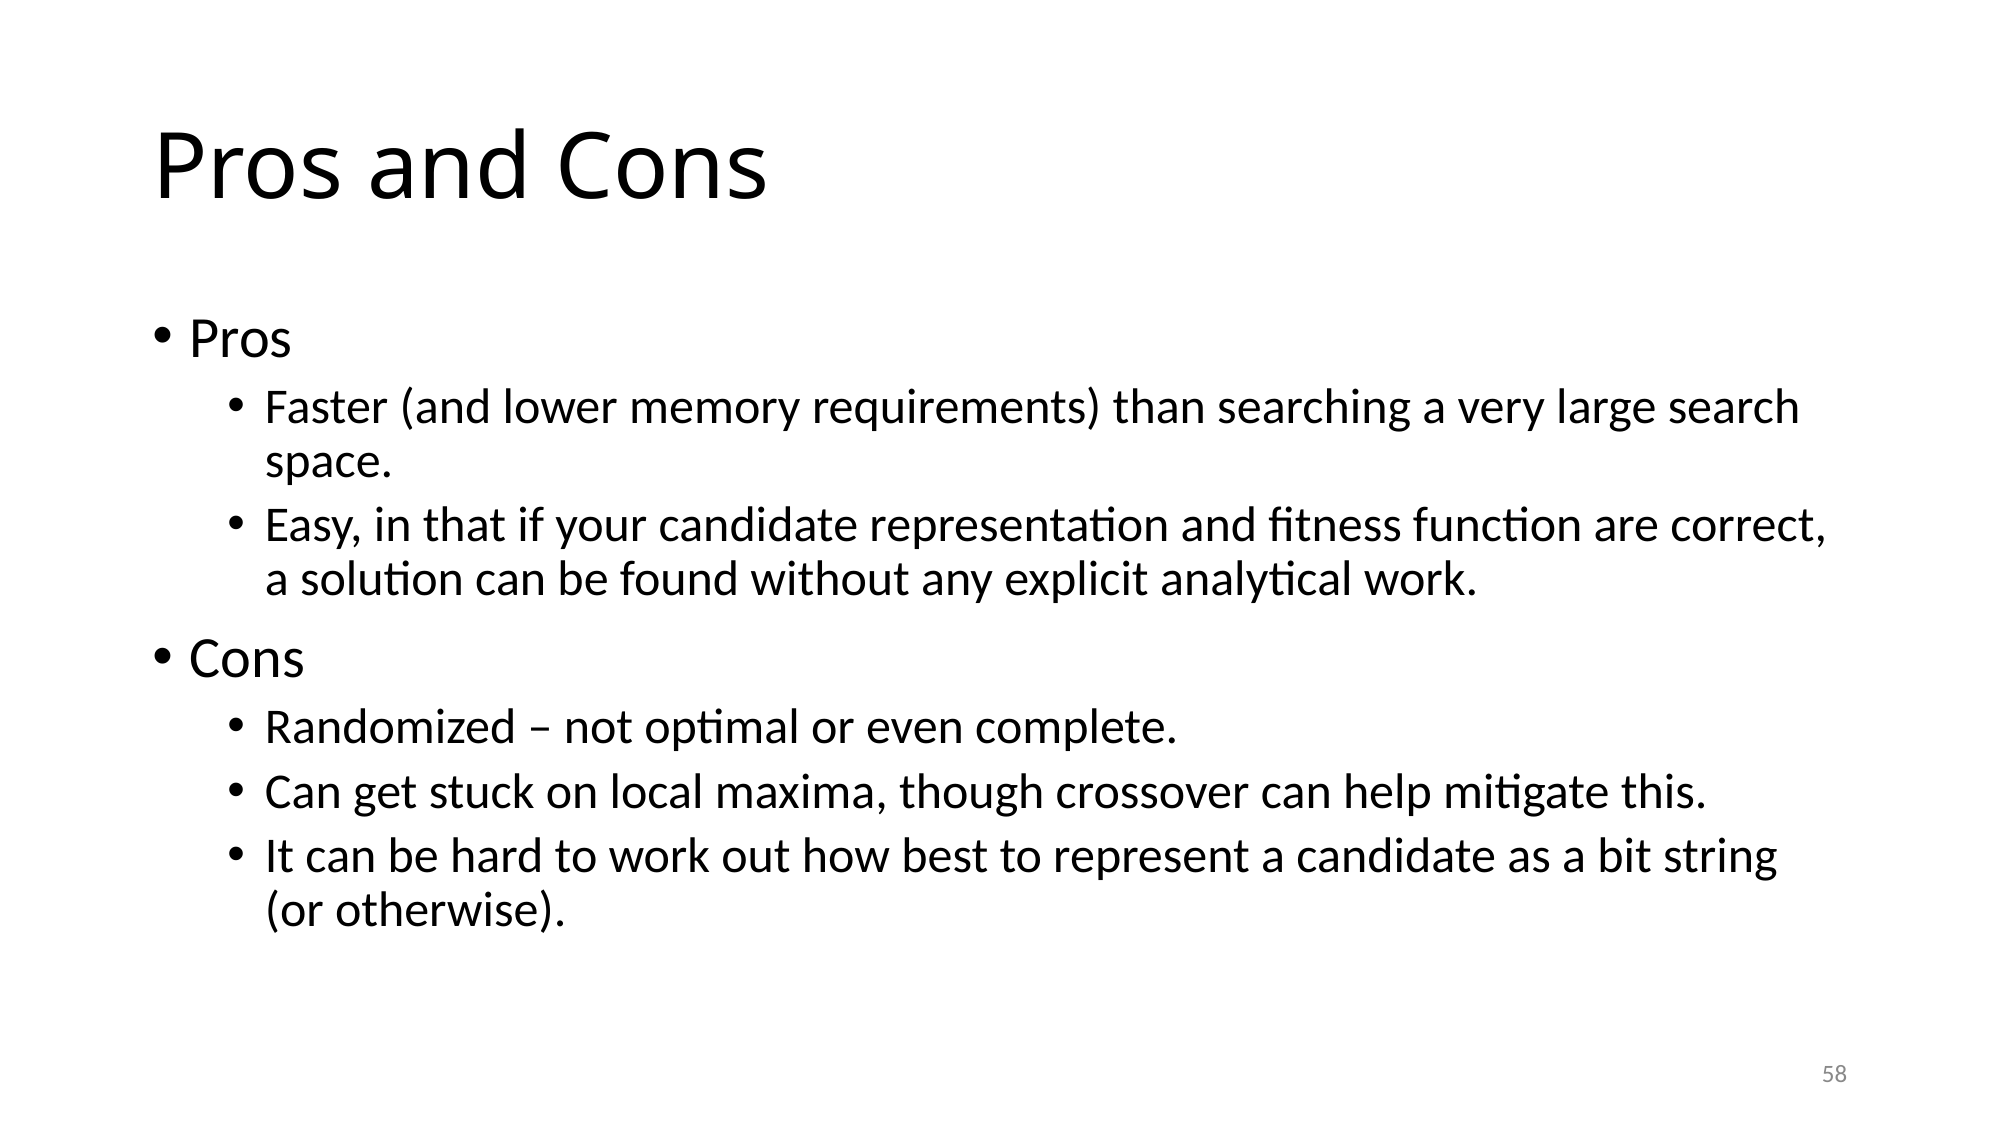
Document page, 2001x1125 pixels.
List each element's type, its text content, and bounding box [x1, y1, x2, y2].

title Pros and Cons [137, 59, 1863, 278]
slide_number 58 [1412, 1042, 1863, 1103]
list Pros Faster (and lower memory requirements) than searching a very large search space. Easy, in that if your candidate representation and fitness function are correct, a solution can be found without any explicit analytical work. Cons Randomized – not optimal or even complete. Can get stuck on local maxima, though crossover can help mitigate this. It can be hard to work out how best to represent a candidate as a bit string (or otherwise). [137, 299, 1863, 1014]
